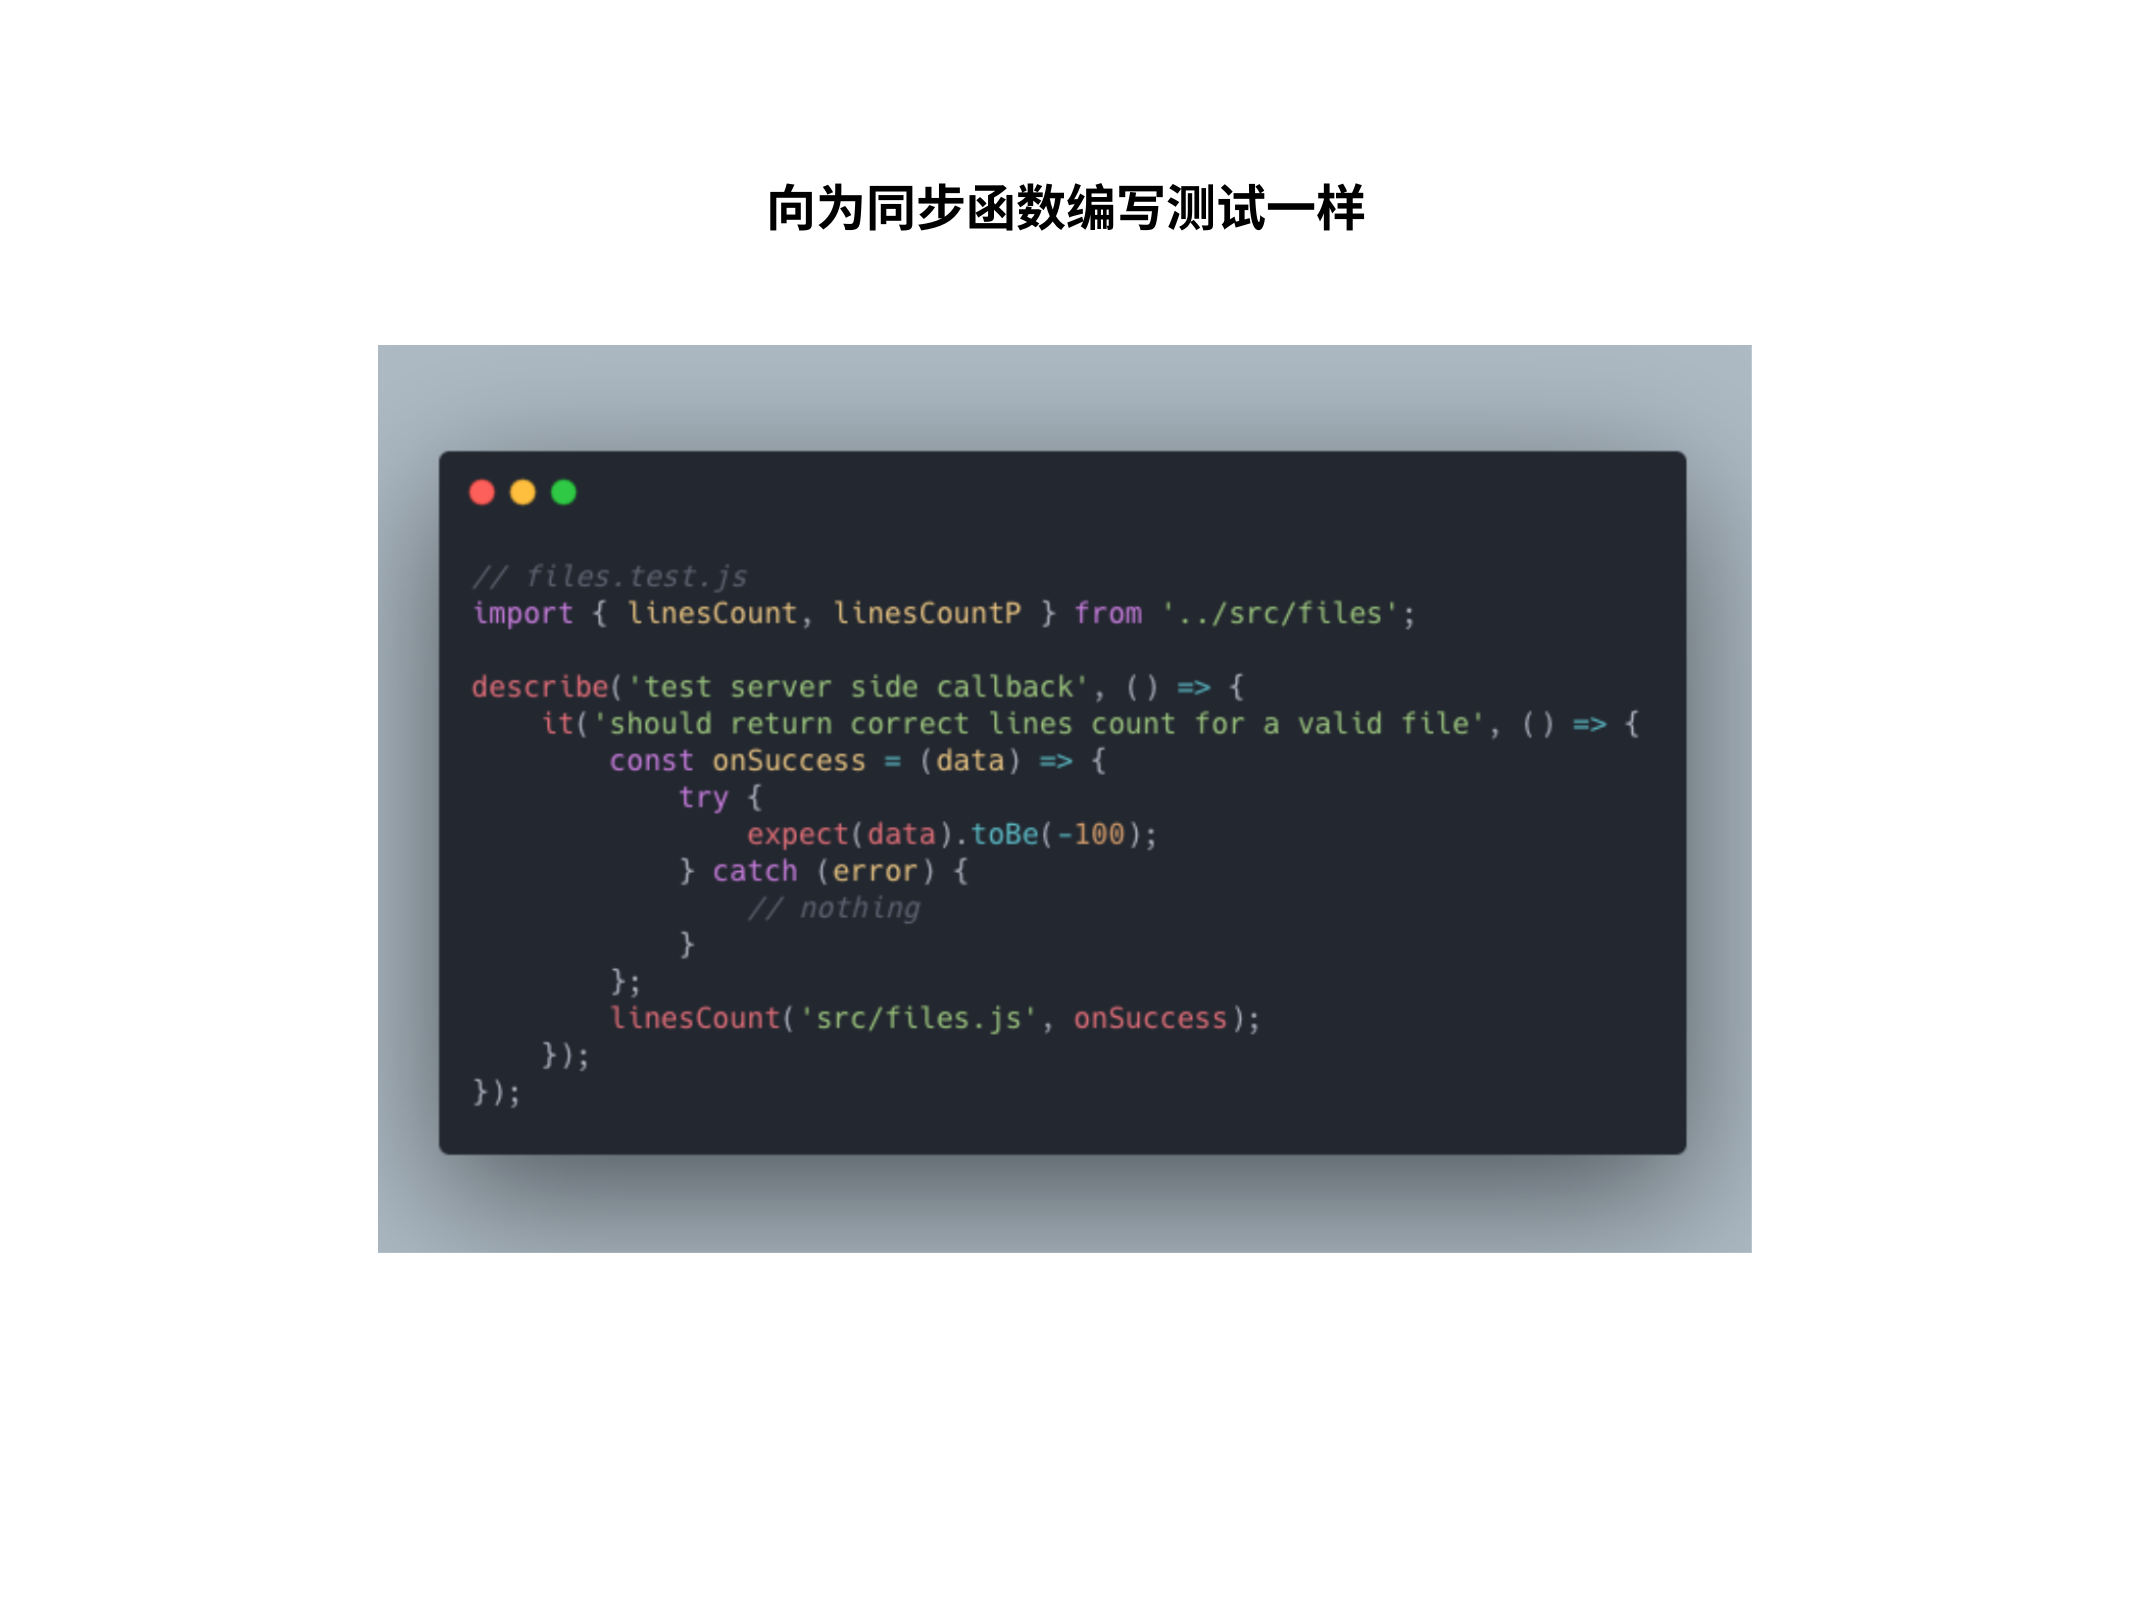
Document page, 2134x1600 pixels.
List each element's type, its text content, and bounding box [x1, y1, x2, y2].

picture [377, 345, 1756, 1255]
text_box 向为同步函数编写测试一样 [758, 168, 1375, 245]
